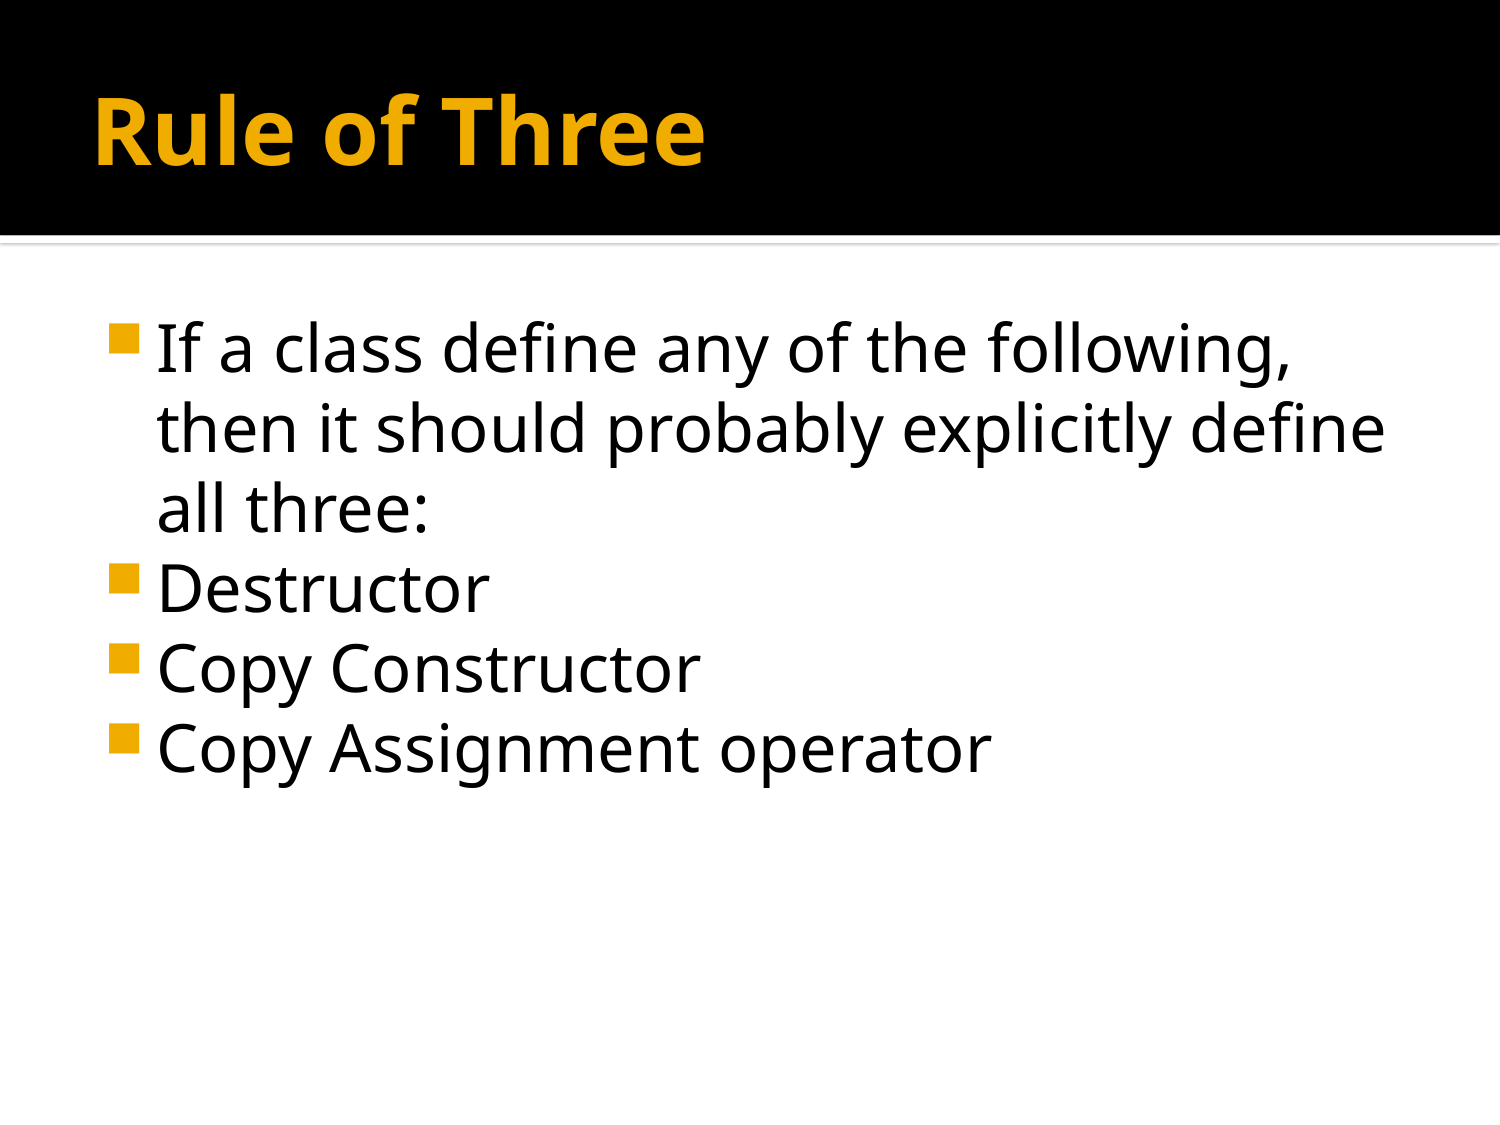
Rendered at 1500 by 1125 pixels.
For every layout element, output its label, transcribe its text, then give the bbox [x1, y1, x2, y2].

list If a class define any of the following, then it should probably explicitly define all three: Destructor Copy Constructor Copy Assignment operator [75, 291, 1425, 1050]
title Rule of Three [75, 25, 1425, 231]
